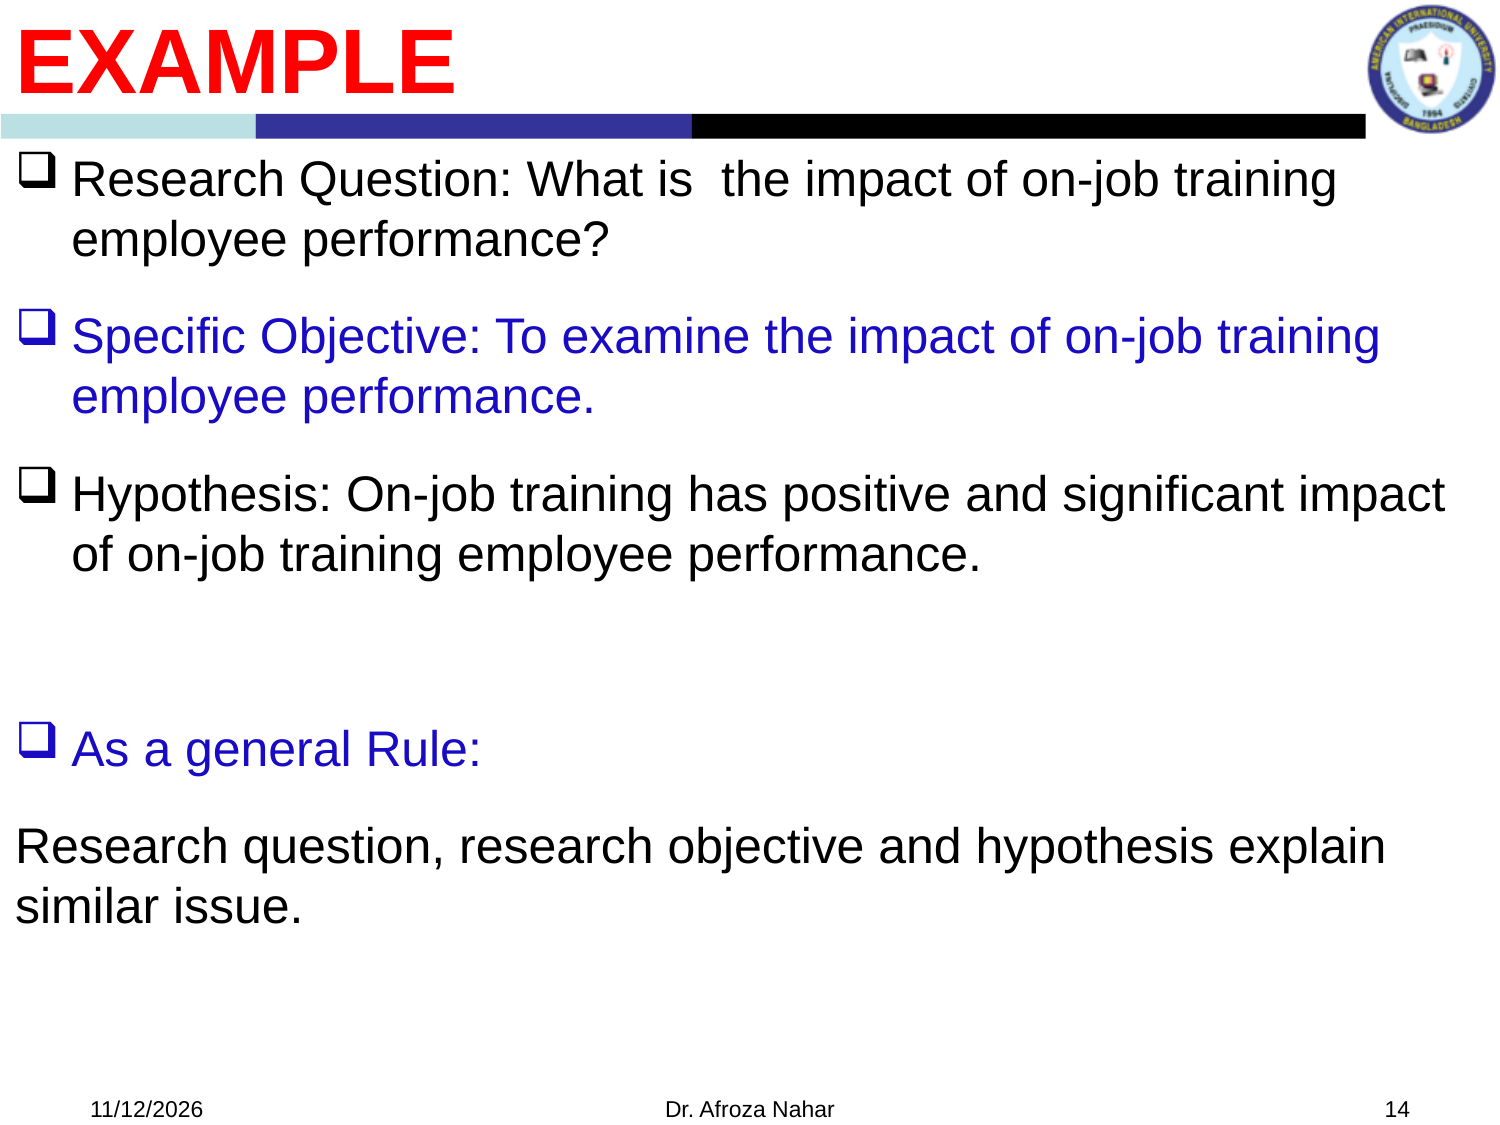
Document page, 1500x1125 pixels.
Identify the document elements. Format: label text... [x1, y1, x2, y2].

picture [1365, 2, 1499, 137]
list Example [0, 0, 1366, 114]
slide_number 14 [1074, 1087, 1425, 1125]
footer Dr. Afroza Nahar [512, 1087, 988, 1125]
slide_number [75, 1087, 425, 1125]
list Research Question: What is the impact of on-job training employee performance? Specific Objective: To examine the impact of on-job training employee performance. Hypothesis: On-job training has positive and significant impact of on-job training employee performance. As a general Rule: Research question, research objective and hypothesis explain similar issue. [0, 138, 1499, 1056]
